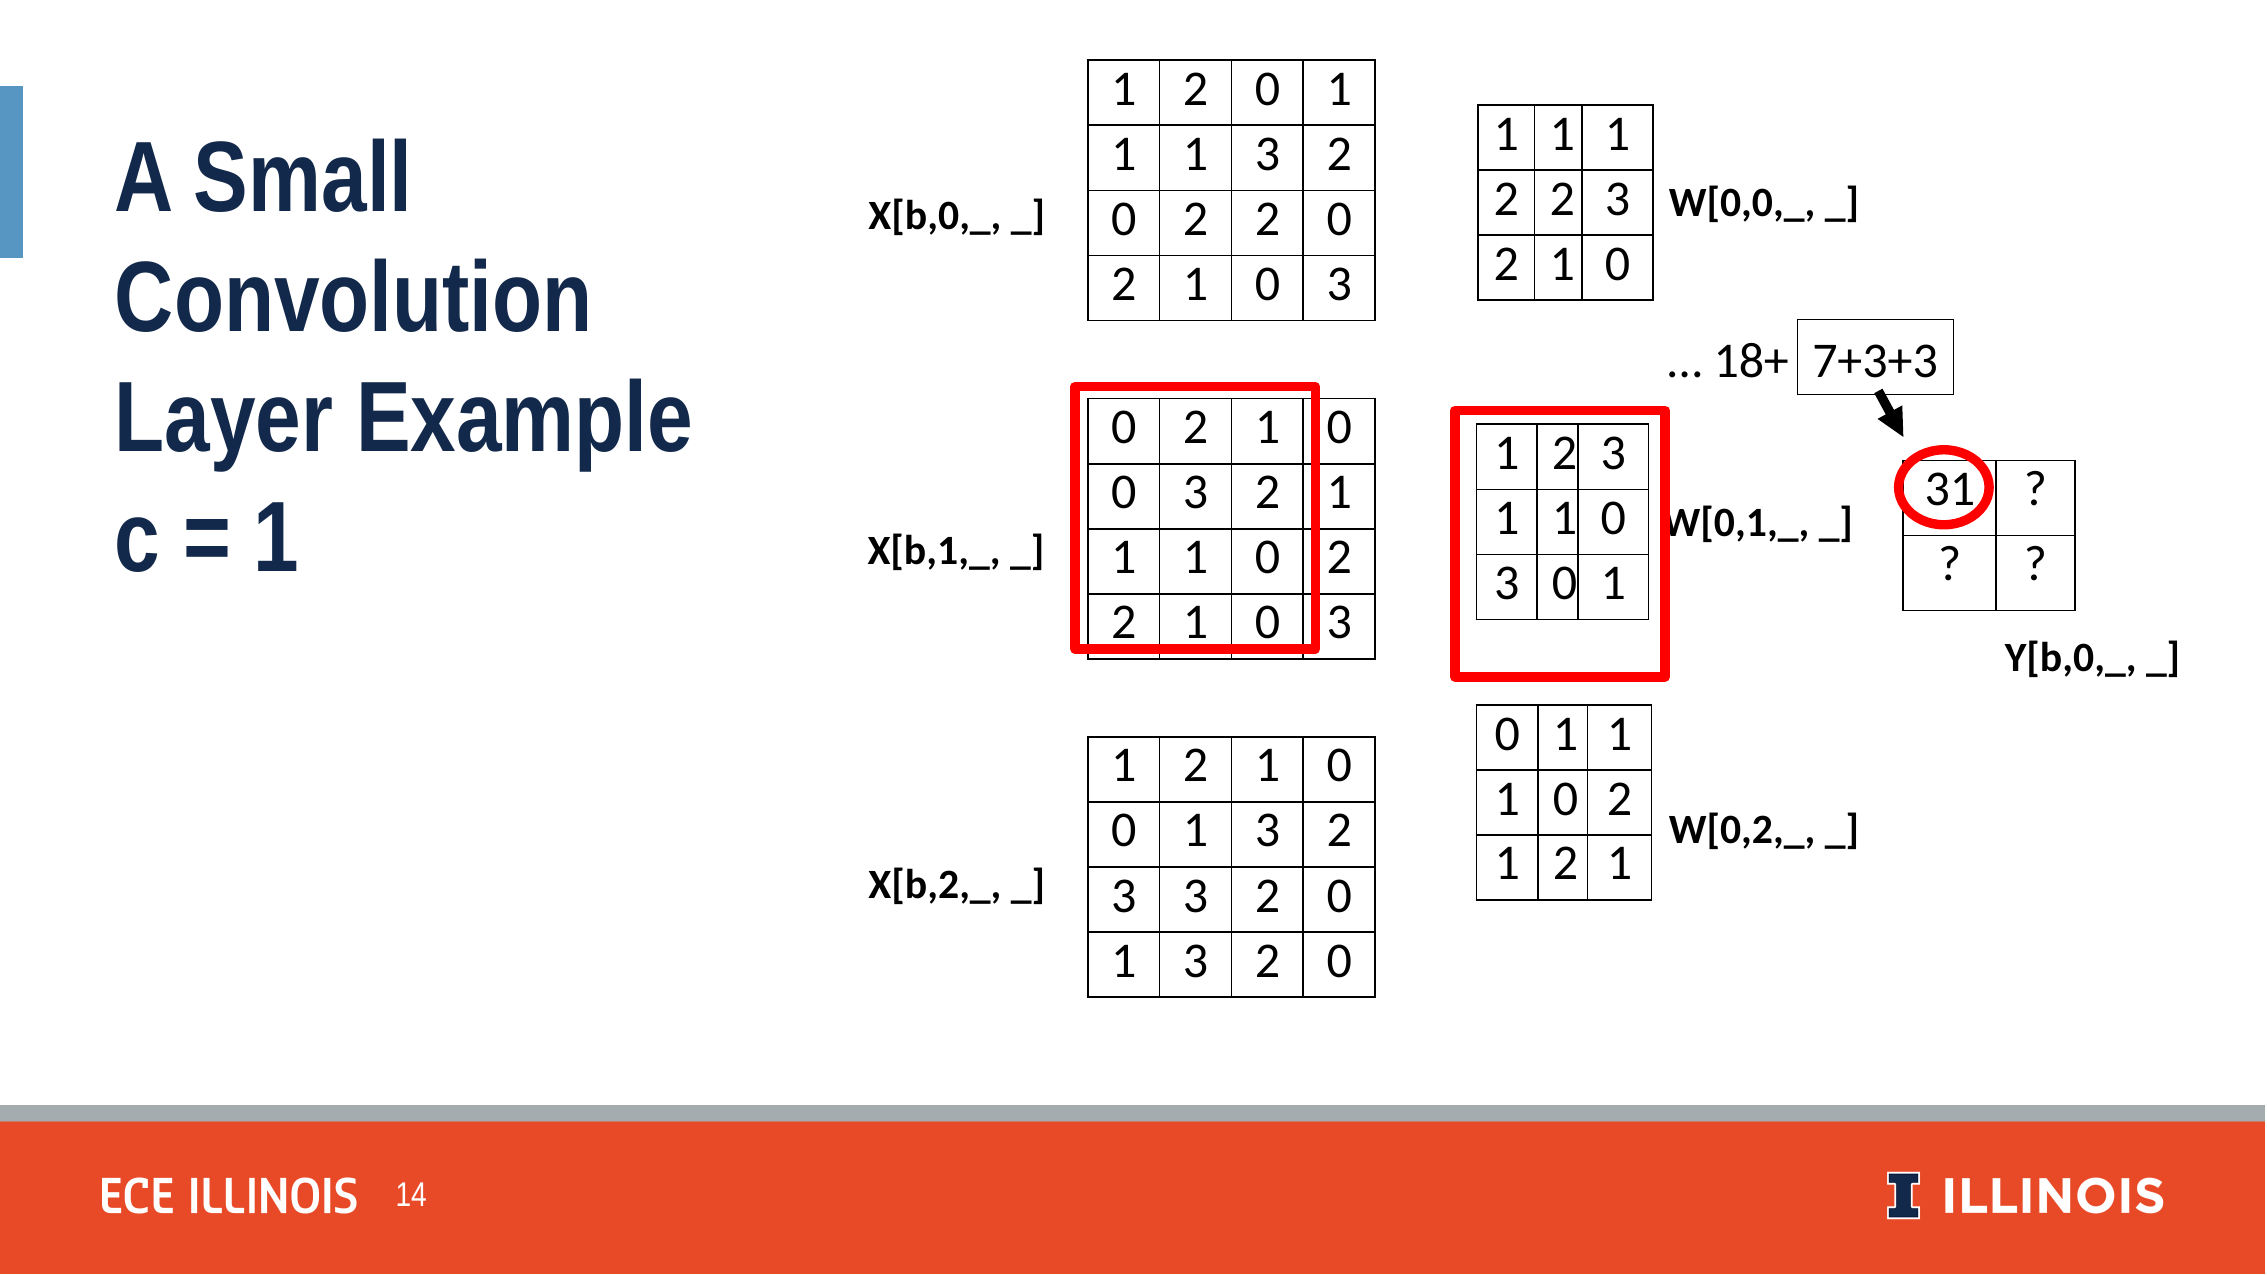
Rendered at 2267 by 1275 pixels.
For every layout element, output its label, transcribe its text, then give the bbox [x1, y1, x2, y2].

table_cell 1 [1477, 836, 1537, 899]
table_cell 0 [1304, 933, 1374, 996]
text_box [1455, 410, 1666, 678]
table_header 0 [1304, 738, 1374, 801]
table_header 0 [1477, 706, 1537, 769]
table_cell 0 [1232, 650, 1302, 658]
table_header ? [1997, 461, 2074, 535]
table_cell 3 [1160, 868, 1231, 931]
table_cell 2 [1304, 803, 1374, 866]
table_cell 3 [1089, 868, 1159, 931]
table_cell 1 [1588, 836, 1651, 899]
table_cell 2 [1479, 171, 1534, 234]
picture [0, 1105, 2265, 1274]
table_cell 0 [1089, 191, 1159, 255]
table_cell ? [1904, 536, 1995, 610]
table_cell 2 [1089, 650, 1159, 658]
table_header 0 [1316, 399, 1374, 463]
table_header 1 [1588, 706, 1651, 769]
table_cell 0 [1232, 256, 1302, 320]
table_header 31 [1904, 461, 1995, 535]
table_cell 0 [1304, 191, 1374, 255]
table_cell 2 [1304, 126, 1374, 190]
table_cell 0 [1304, 868, 1374, 931]
table_cell 2 [1232, 933, 1302, 996]
table_cell 3 [1232, 803, 1302, 866]
table_header 1 [1304, 61, 1374, 124]
table_cell 2 [1535, 171, 1581, 234]
table_cell 3 [1160, 933, 1231, 996]
text_box [1075, 386, 1316, 650]
list A Small Convolution Layer Example c = 1 [100, 104, 797, 224]
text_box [1878, 390, 1904, 438]
table_header 1 [1539, 706, 1587, 769]
table_header 2 [1160, 738, 1231, 801]
table_cell 1 [1160, 256, 1231, 320]
table_cell 2 [1539, 836, 1587, 899]
text_box … 18+ [1653, 319, 1871, 395]
table_cell 1 [1089, 933, 1159, 996]
text_box X[b,1,_, _] [852, 516, 1060, 581]
table_header 2 [1160, 61, 1231, 124]
text_box Y[b,0,_, _] [1990, 621, 2196, 687]
table_cell 2 [1232, 191, 1302, 255]
table_cell 1 [1160, 803, 1231, 866]
table_cell 2 [1232, 868, 1302, 931]
table_cell 2 [1089, 256, 1159, 320]
table_cell 2 [1160, 191, 1231, 255]
text_box W[0,0,_, _] [1653, 167, 1875, 232]
table_header 1 [1089, 61, 1159, 124]
text_box [1898, 449, 1990, 525]
table_cell ? [1997, 536, 2074, 610]
table_header 1 [1479, 106, 1534, 169]
table_cell 3 [1232, 126, 1302, 190]
table_header 1 [1535, 106, 1581, 169]
table_cell 0 [1089, 803, 1159, 866]
table_cell 1 [1477, 771, 1537, 834]
text_box X[b,0,_, _] [853, 180, 1061, 246]
table_cell 0 [1539, 771, 1587, 834]
table_header 0 [1232, 61, 1302, 124]
text_box W[0,2,_, _] [1653, 794, 1875, 859]
table_cell 1 [1160, 650, 1231, 658]
table_cell 0 [1583, 236, 1652, 299]
text_box X[b,2,_, _] [853, 849, 1061, 915]
table_cell 2 [1588, 771, 1651, 834]
text_box W[0,1,_, _] [1666, 487, 1869, 552]
table_cell 2 [1479, 236, 1534, 299]
table_cell 3 [1304, 595, 1374, 658]
table_cell 1 [1316, 465, 1374, 528]
table_header 1 [1232, 738, 1302, 801]
table_cell 1 [1089, 126, 1159, 190]
table_header 1 [1583, 106, 1652, 169]
table_cell 3 [1583, 171, 1652, 234]
table_cell 3 [1304, 256, 1374, 320]
table_cell 1 [1535, 236, 1581, 299]
text_box 7+3+3 [1871, 319, 1954, 395]
table_cell 2 [1316, 530, 1374, 593]
table_header 1 [1089, 738, 1159, 801]
table_cell 1 [1160, 126, 1231, 190]
